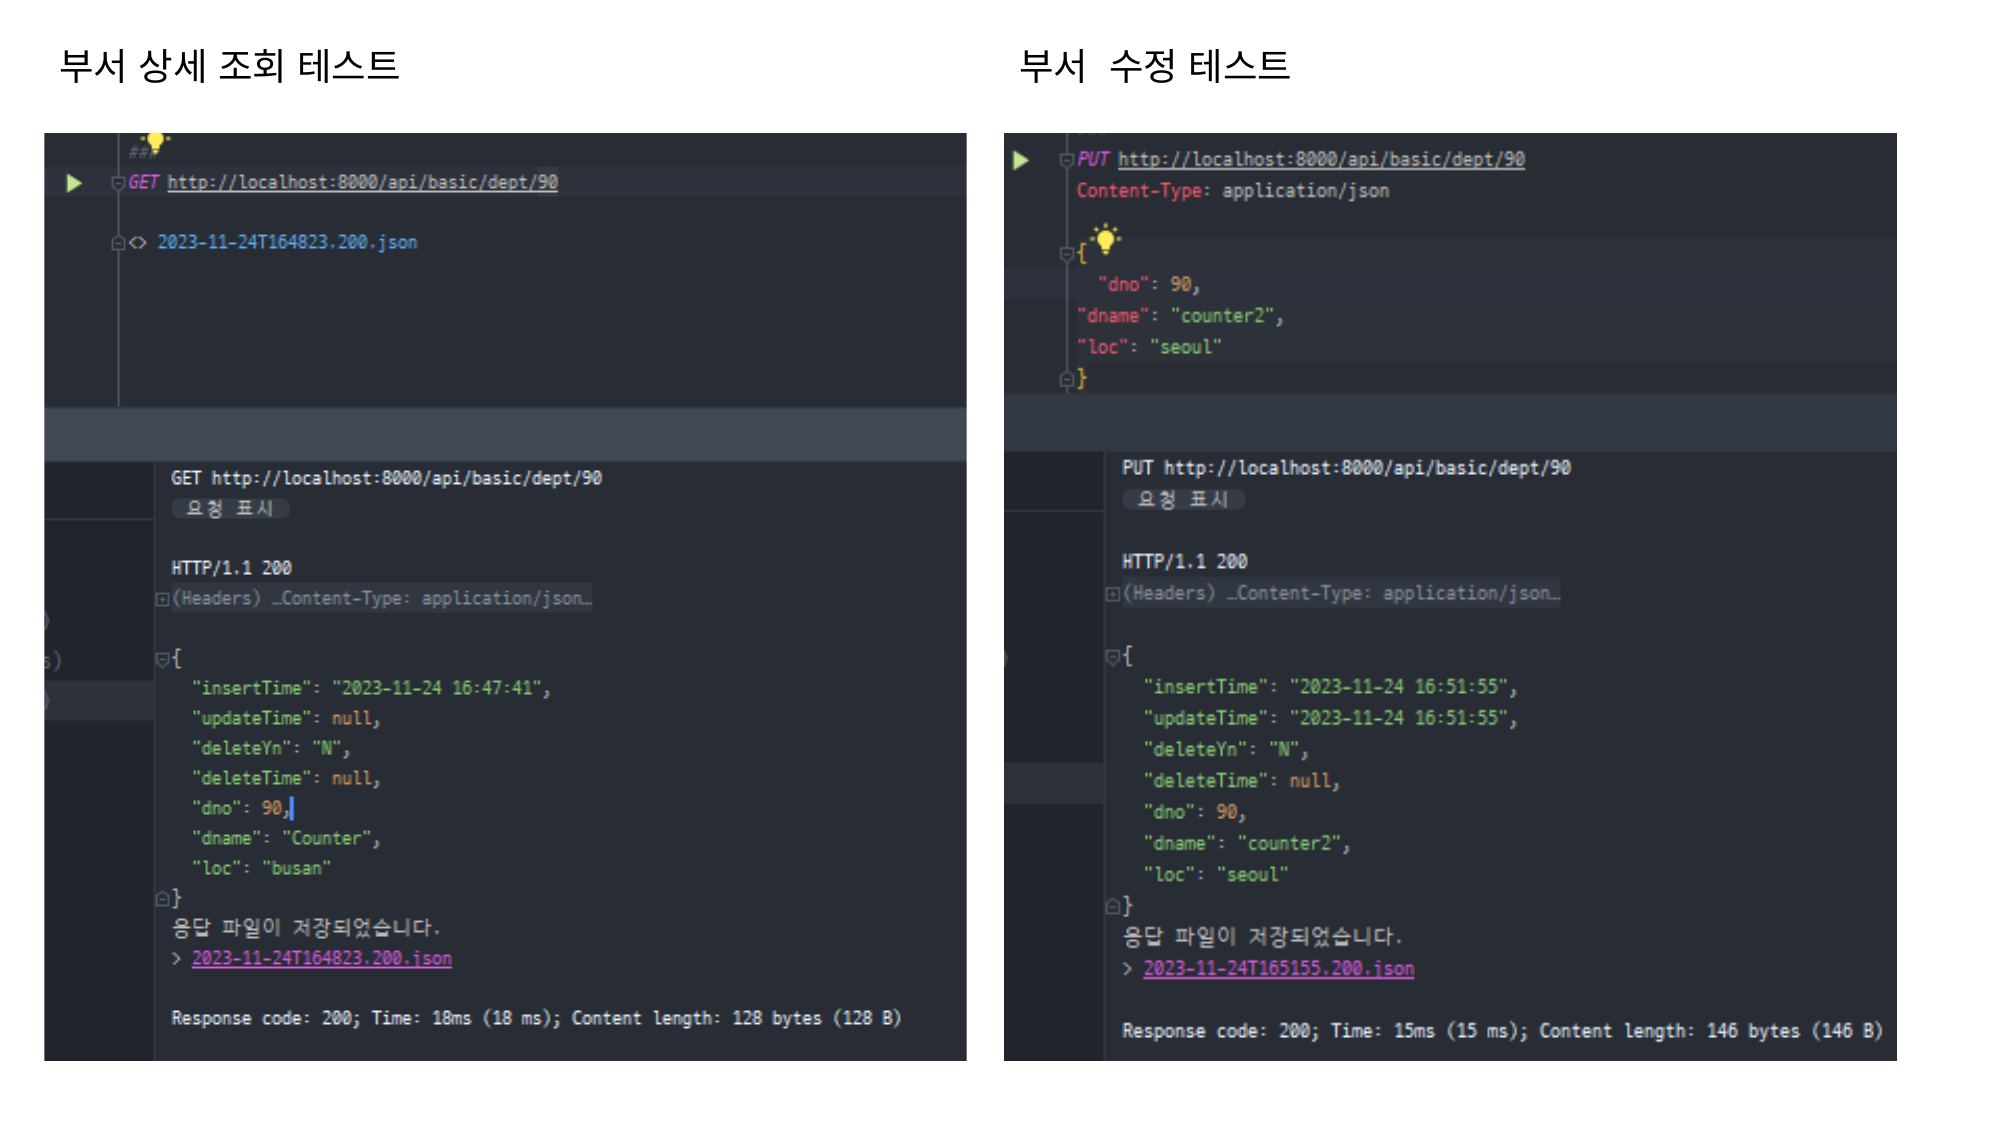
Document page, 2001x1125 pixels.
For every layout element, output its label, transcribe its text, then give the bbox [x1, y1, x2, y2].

text_box 부서 상세 조회 테스트 [44, 36, 728, 96]
picture [44, 133, 967, 1062]
text_box 부서 수정 테스트 [1004, 36, 1688, 96]
picture [1004, 133, 1897, 1062]
